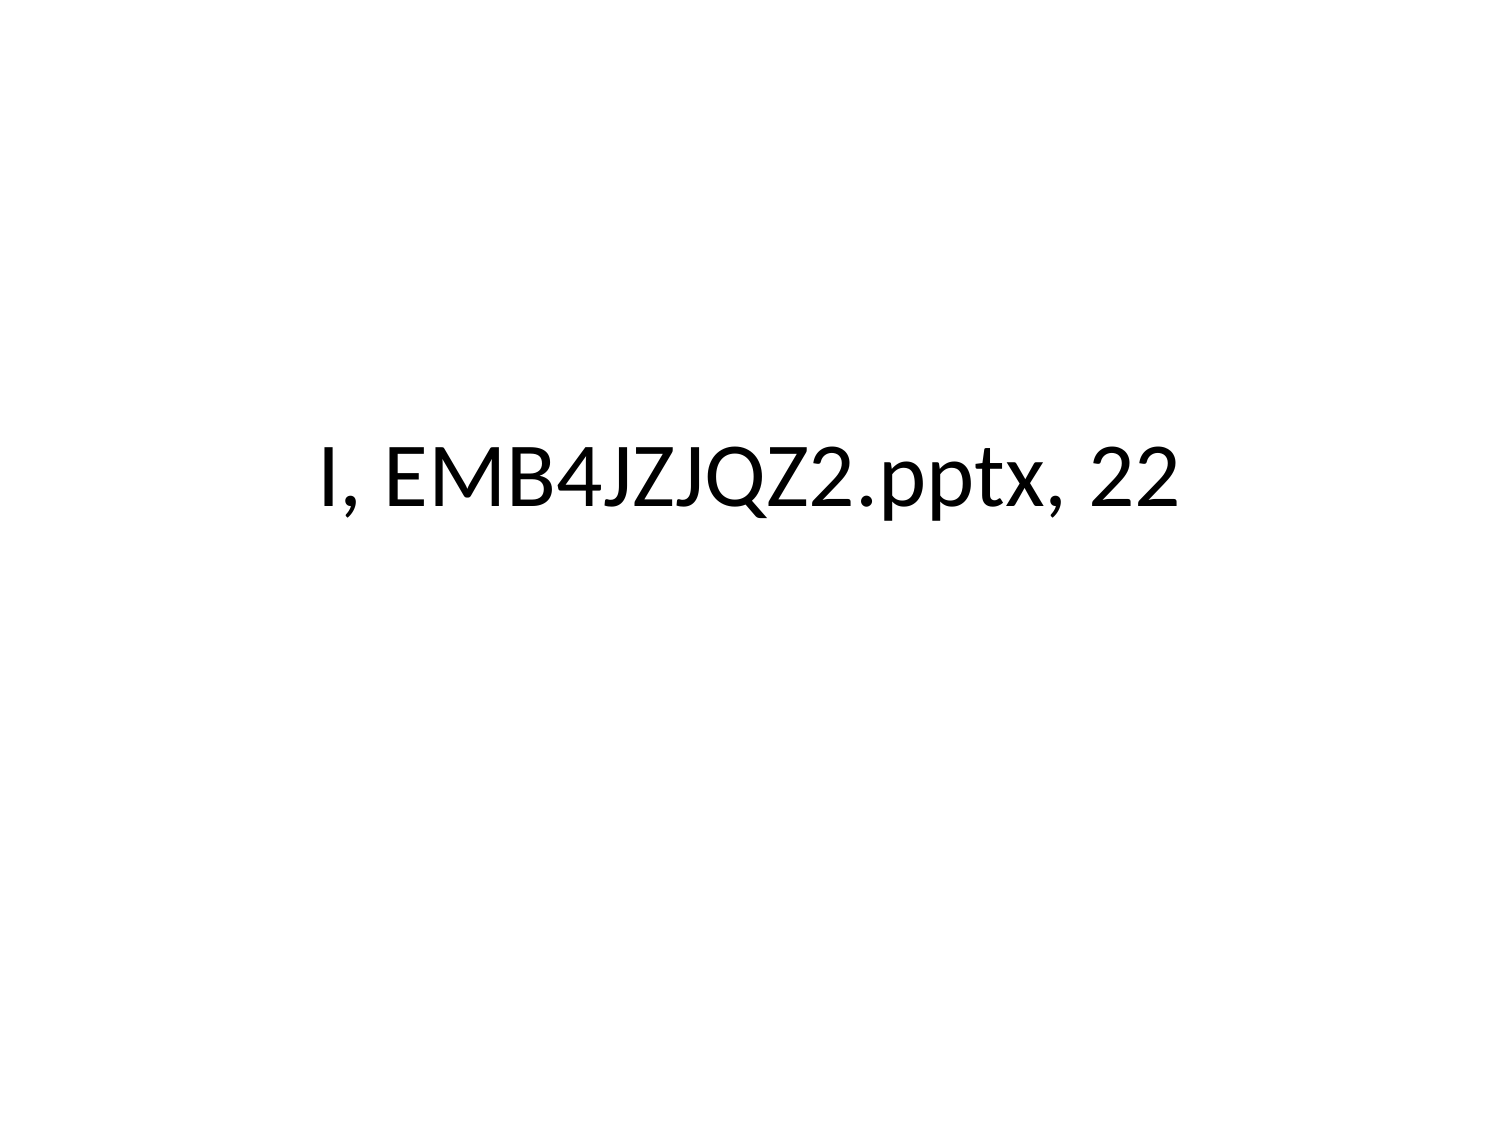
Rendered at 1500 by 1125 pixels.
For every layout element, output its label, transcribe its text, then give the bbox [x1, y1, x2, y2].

title I, EMB4JZJQZ2.pptx, 22 [112, 349, 1388, 591]
